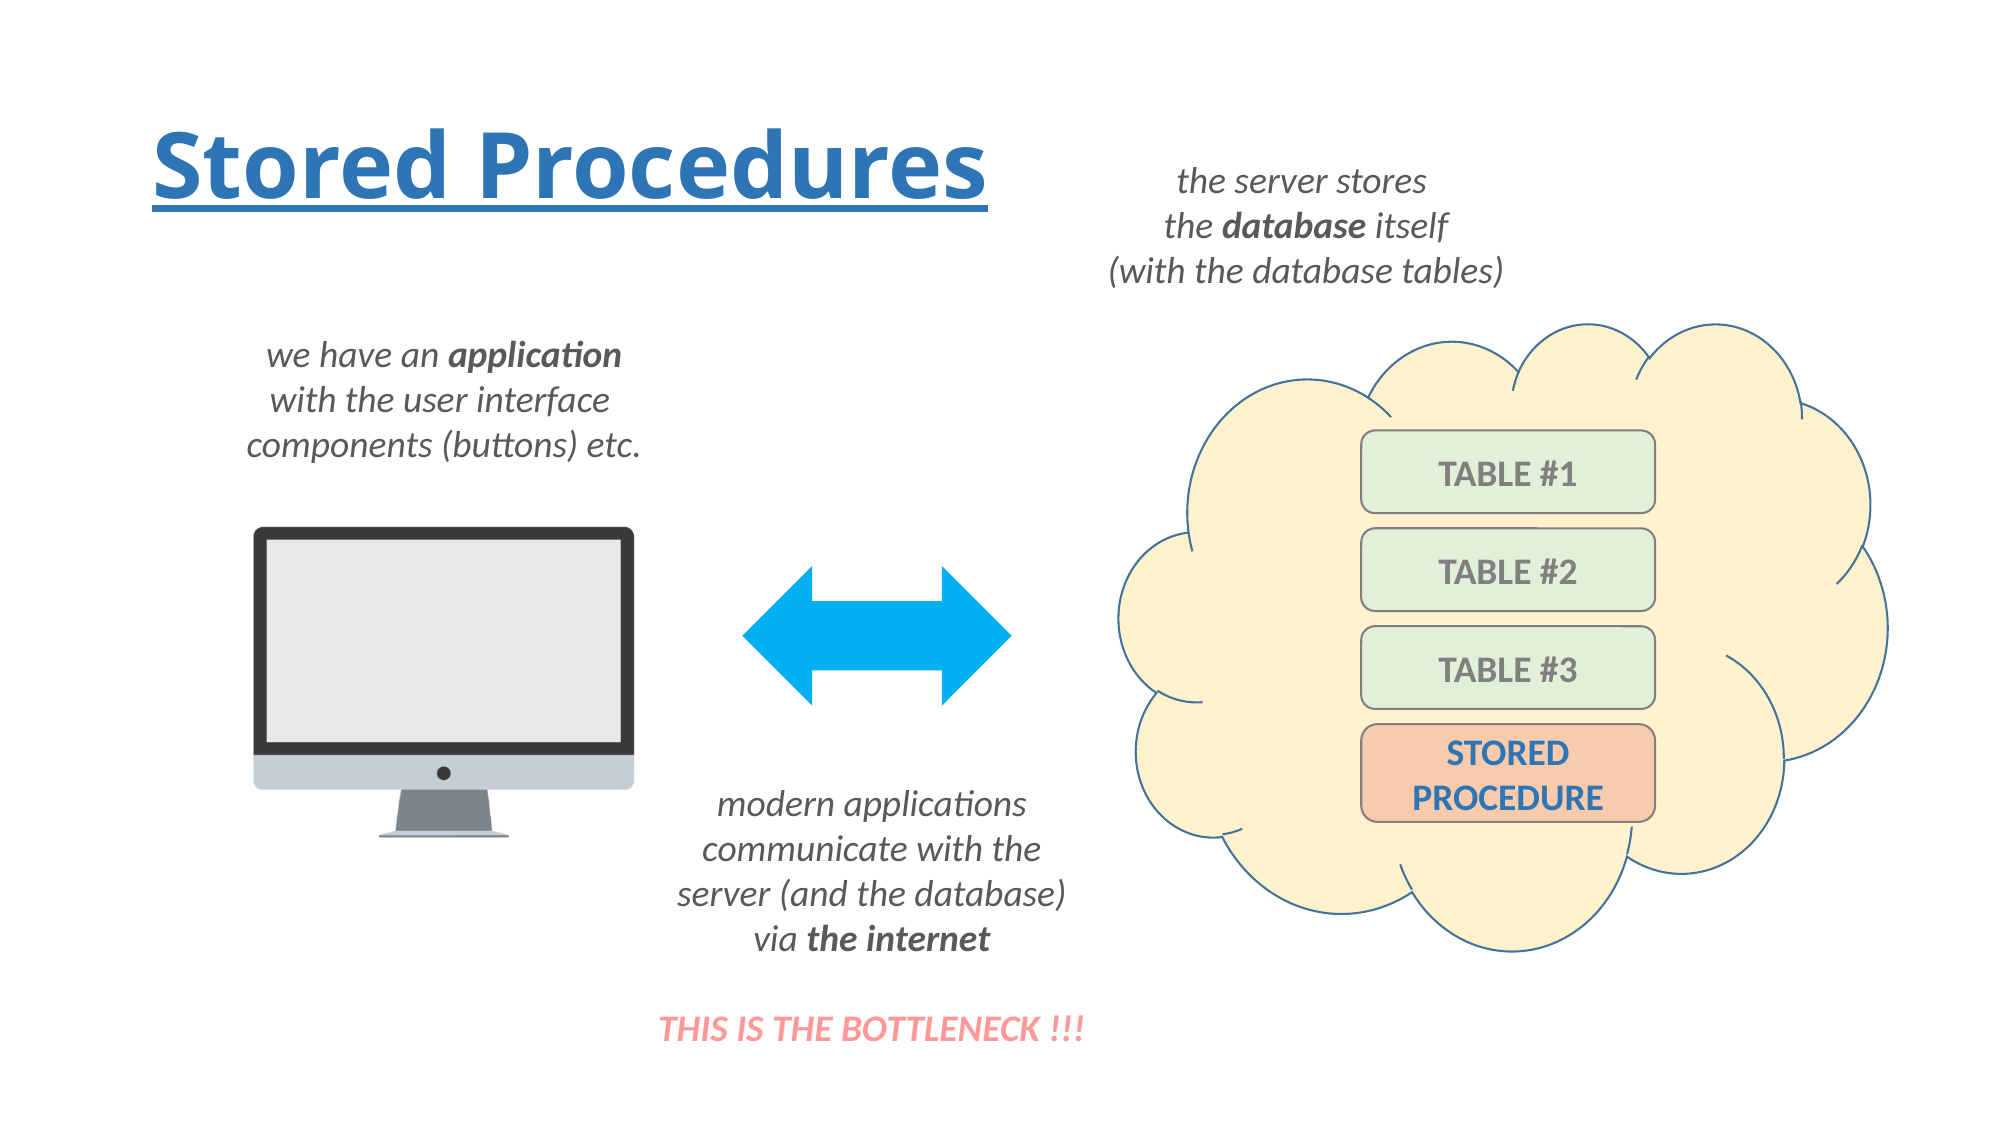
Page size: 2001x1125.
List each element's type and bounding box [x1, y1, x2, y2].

picture [238, 518, 650, 848]
text_box [742, 565, 1012, 706]
text_box [1117, 323, 1889, 953]
text_box [1092, 148, 1520, 298]
title [137, 59, 1863, 278]
text_box [643, 771, 1101, 1056]
text_box [231, 322, 657, 472]
